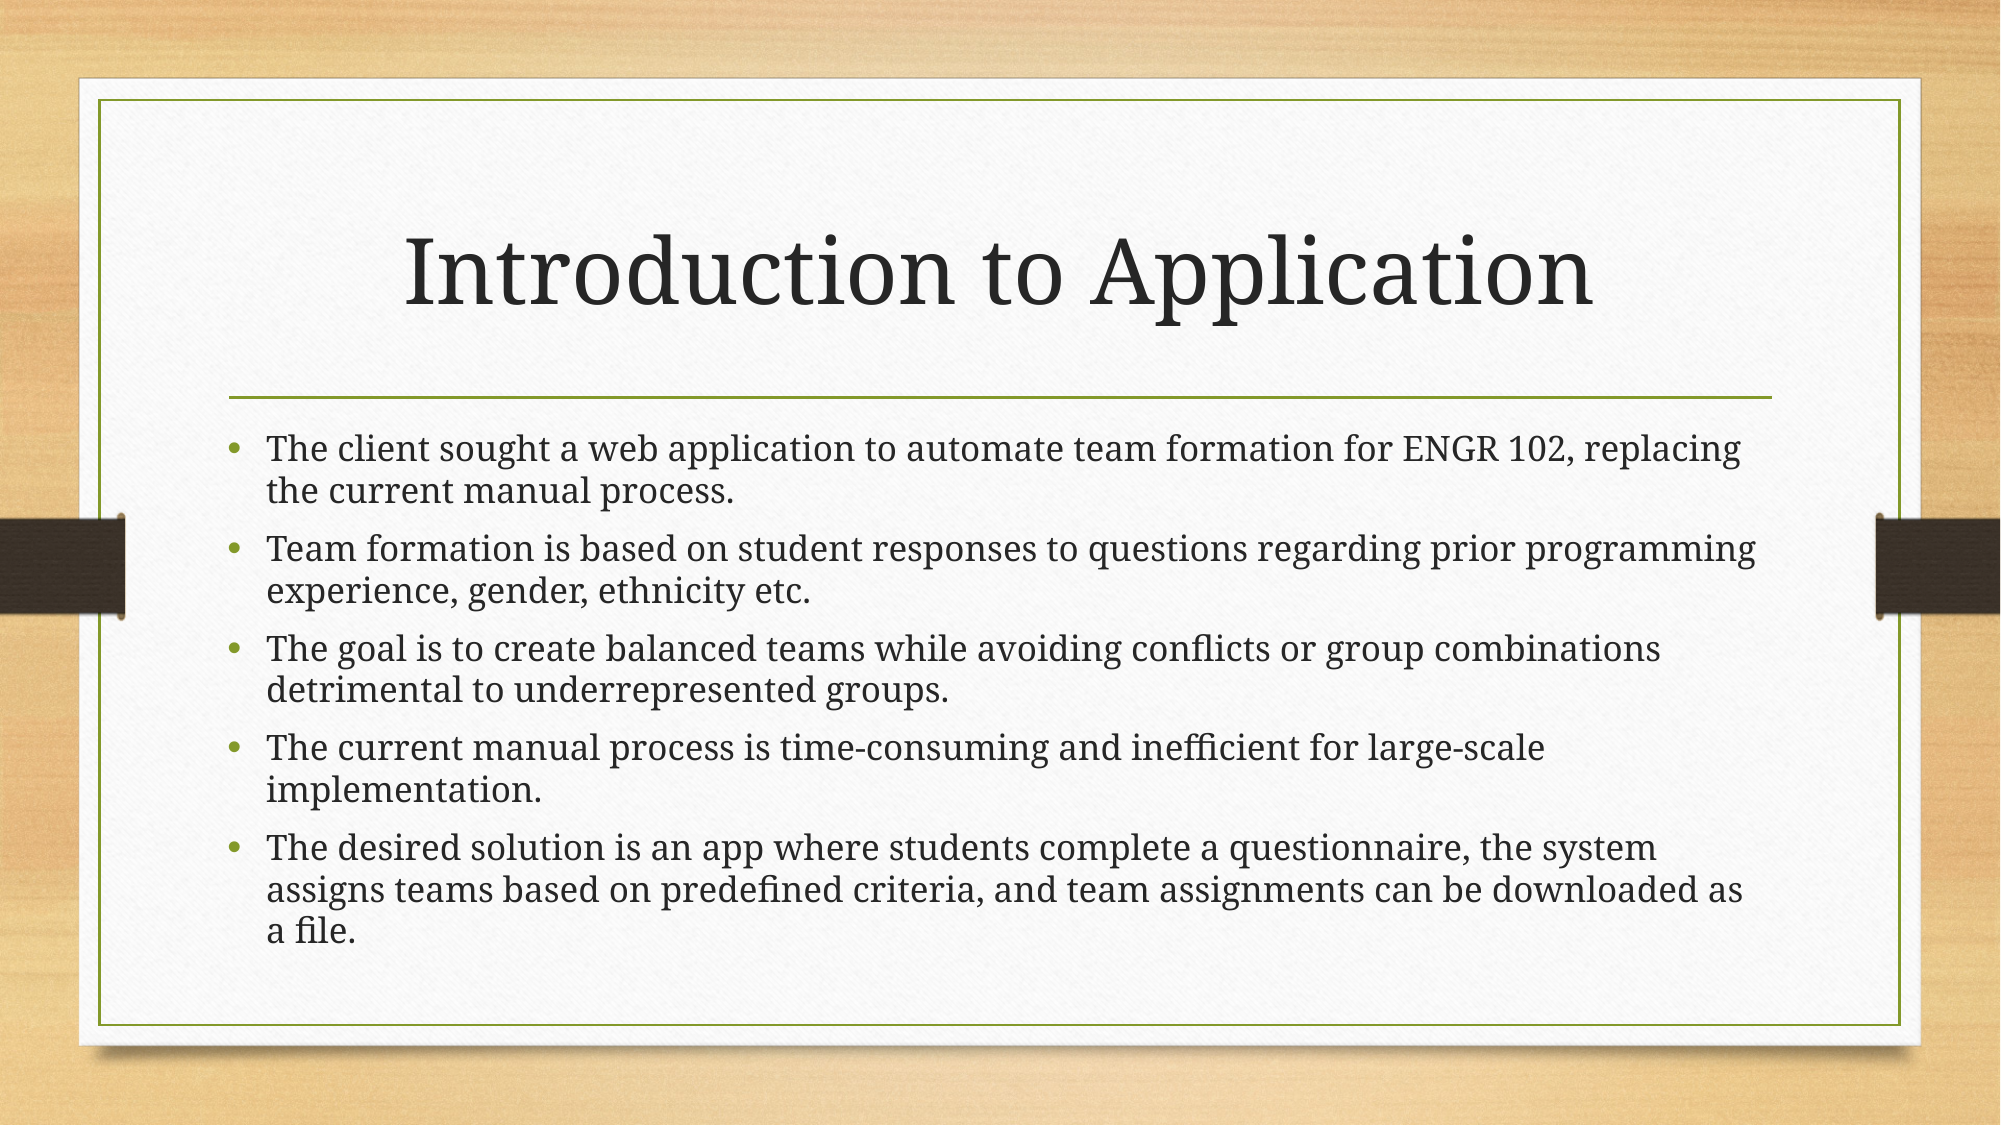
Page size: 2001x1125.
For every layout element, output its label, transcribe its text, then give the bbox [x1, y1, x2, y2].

list The client sought a web application to automate team formation for ENGR 102, replacing the current manual process. Team formation is based on student responses to questions regarding prior programming experience, gender, ethnicity etc. The goal is to create balanced teams while avoiding conflicts or group combinations detrimental to underrepresented groups. The current manual process is time-consuming and inefficient for large-scale implementation. The desired solution is an app where students complete a questionnaire, the system assigns teams based on predefined criteria, and team assignments can be downloaded as a file. [212, 419, 1788, 964]
picture [0, 0, 2001, 1125]
title Introduction to Application [212, 161, 1788, 375]
